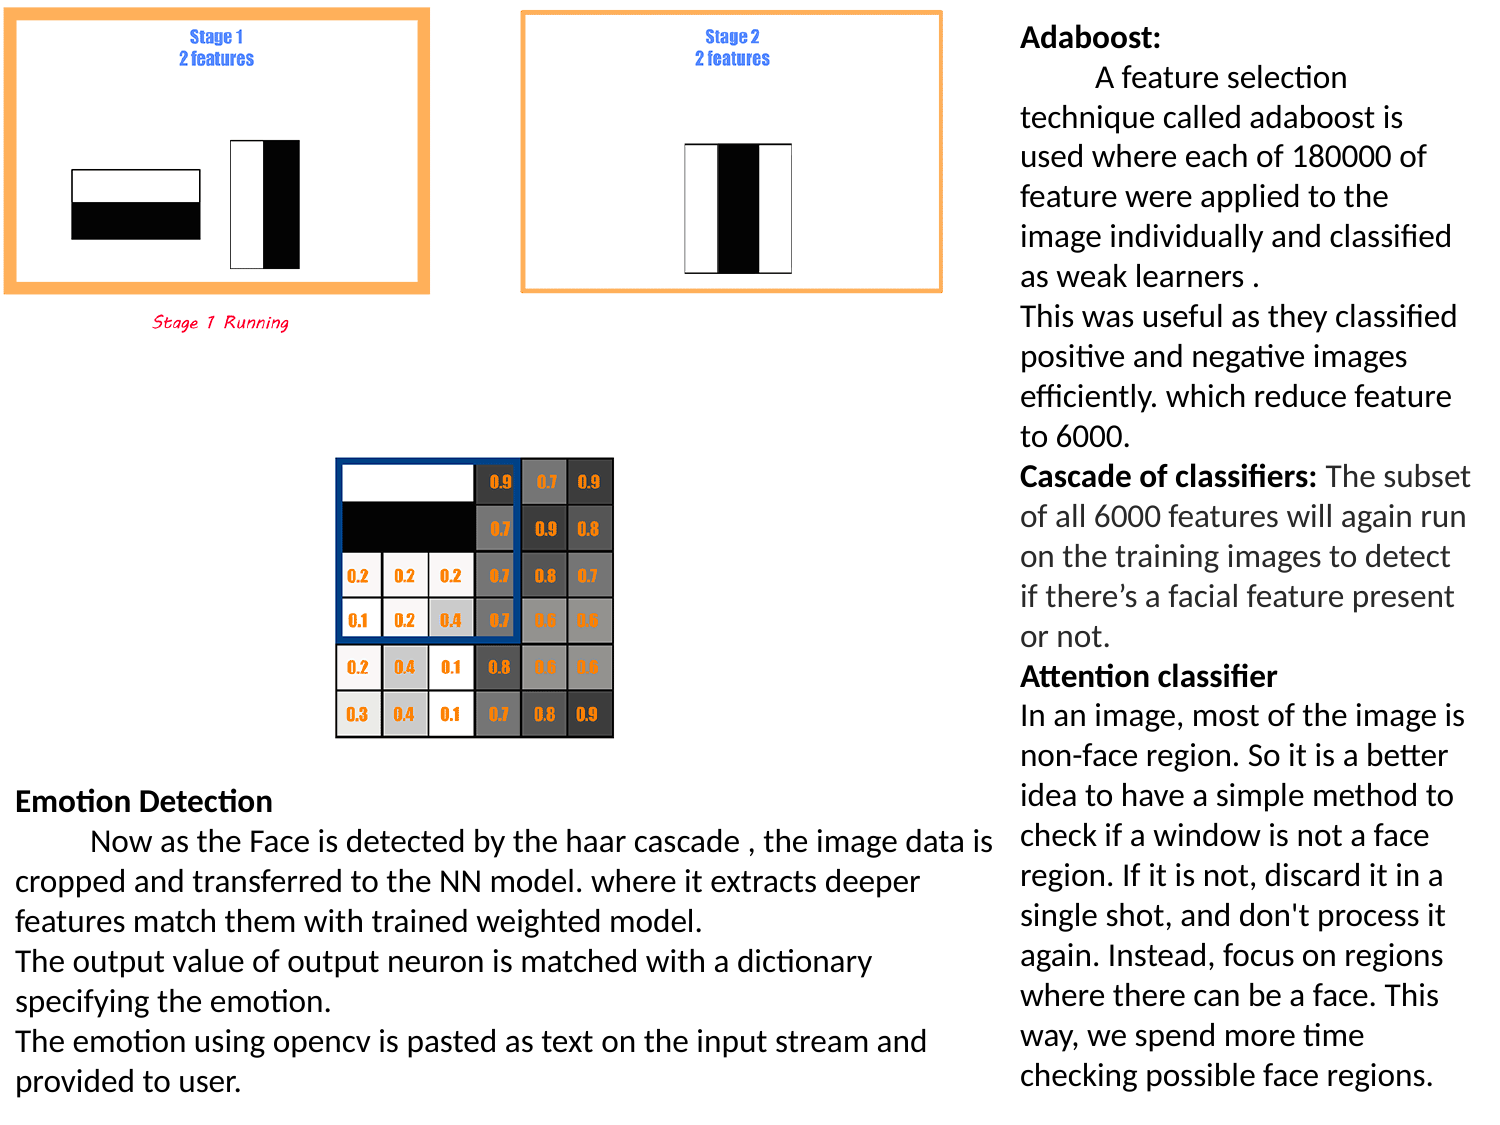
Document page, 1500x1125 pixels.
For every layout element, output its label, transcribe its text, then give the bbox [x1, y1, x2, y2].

picture [0, 0, 949, 765]
text_box Adaboost: A feature selection technique called adaboost is used where each of 180000 of feature were applied to the image individually and classified as weak learners . This was useful as they classified positive and negative images efficiently. which reduce feature to 6000. Cascade of classifiers: The subset of all 6000 features will again run on the training images to detect if there’s a facial feature present or not. Attention classifier In an image, most of the image is non-face region. So it is a better idea to have a simple method to check if a window is not a face region. If it is not, discard it in a single shot, and don't process it again. Instead, focus on regions where there can be a face. This way, we spend more time checking possible face regions. [1004, 0, 1488, 1108]
text_box Emotion Detection Now as the Face is detected by the haar cascade , the image data is cropped and transferred to the NN model. where it extracts deeper features match them with trained weighted model. The output value of output neuron is matched with a dictionary specifying the emotion. The emotion using opencv is pasted as text on the input stream and provided to user. [0, 764, 1019, 1114]
